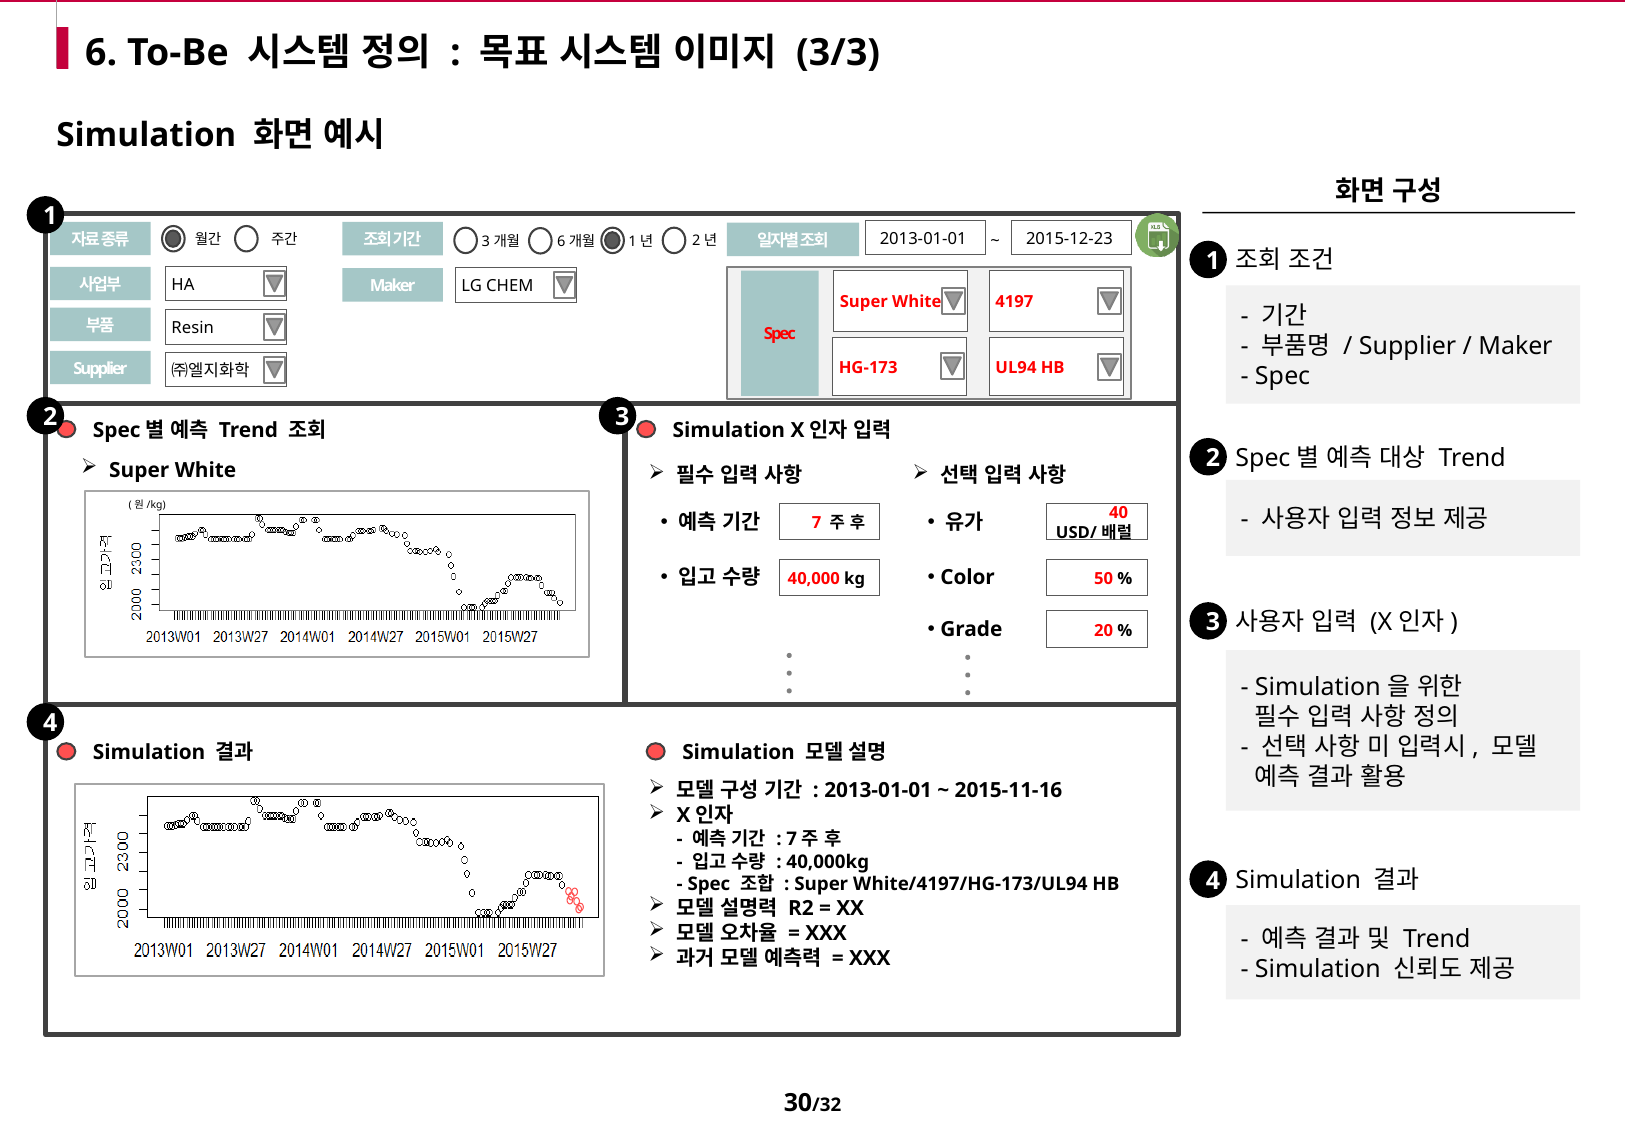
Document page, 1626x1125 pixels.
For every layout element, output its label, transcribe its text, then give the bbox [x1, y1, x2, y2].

text_box 2년 [677, 223, 777, 257]
text_box LG CHEM [455, 267, 577, 303]
text_box 40,000 kg [779, 559, 880, 596]
text_box [262, 355, 287, 385]
text_box 주간 [256, 222, 317, 255]
text_box 일자별 조회 [725, 221, 861, 258]
list Simulation 화면 예시 [56, 113, 1569, 228]
title 6. To-Be 시스템 정의 : 목표 시스템 이미지 (3/3) [85, 27, 1203, 73]
text_box - 예측 결과 및 Trend - Simulation 신뢰도 제공 [1225, 905, 1581, 1000]
picture [56, 27, 69, 69]
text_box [57, 730, 351, 772]
text_box [1096, 286, 1123, 316]
text_box 40 USD/배럴 [1046, 503, 1148, 540]
text_box Simulation 결과 [1220, 856, 1555, 901]
text_box UL94 HB [989, 337, 1124, 396]
text_box 1 [1188, 239, 1220, 280]
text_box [787, 653, 791, 693]
text_box [43, 401, 623, 702]
text_box [940, 286, 967, 316]
text_box [660, 225, 677, 256]
text_box (원/kg) [98, 490, 181, 507]
text_box [43, 211, 1181, 401]
text_box Maker [340, 266, 445, 304]
text_box HG-173 [832, 337, 967, 396]
text_box 자료 종류 [48, 220, 153, 257]
text_box - 사용자 입력 정보 제공 [1225, 479, 1581, 556]
text_box 입고 수량 [645, 556, 793, 596]
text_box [636, 408, 931, 450]
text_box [1202, 172, 1576, 214]
text_box 2 [25, 395, 64, 436]
text_box 3 [597, 395, 636, 436]
text_box HA [165, 266, 287, 301]
text_box 1년 [613, 223, 670, 257]
text_box [262, 268, 287, 299]
text_box - Simulation을 위한 필수 입력 사항 정의 - 선택 사항 미 입력시, 모델 예측 결과 활용 [1225, 650, 1581, 811]
text_box 3개월 [466, 224, 542, 257]
text_box [43, 702, 1181, 1037]
text_box 4 [1188, 859, 1220, 899]
text_box 50 % [1046, 559, 1148, 596]
text_box ㈜엘지화학 [165, 352, 287, 387]
text_box 월간 [180, 222, 256, 255]
text_box [452, 225, 480, 256]
text_box 조회 조건 [1220, 236, 1555, 282]
text_box Super White [833, 270, 968, 332]
text_box 1 [25, 195, 66, 235]
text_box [75, 783, 604, 977]
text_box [601, 227, 625, 254]
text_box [965, 655, 970, 695]
picture [1135, 212, 1179, 257]
text_box 유가 [912, 501, 1061, 541]
text_box [939, 351, 966, 381]
picture [95, 508, 577, 647]
text_box 2015-12-23 [1011, 220, 1130, 255]
text_box [623, 401, 1181, 702]
text_box [1096, 352, 1123, 382]
text_box 4 [25, 702, 66, 742]
text_box 필수 입력 사항 [633, 454, 857, 495]
text_box [262, 312, 287, 342]
text_box Grade [912, 608, 1061, 648]
text_box 2 [1188, 436, 1220, 477]
text_box 사용자 입력 (X인자) [1220, 597, 1555, 643]
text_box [57, 408, 351, 450]
text_box 부품 [48, 306, 153, 343]
text_box Spec별 예측 대상 Trend [1220, 433, 1555, 479]
text_box 조회 기간 [340, 220, 445, 257]
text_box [646, 730, 941, 772]
text_box 선택 입력 사항 [897, 454, 1121, 495]
text_box 사업부 [48, 265, 153, 302]
text_box ~ [975, 222, 1028, 258]
text_box 7 주 후 [779, 503, 880, 540]
text_box Spec [739, 269, 821, 398]
text_box - 기간 - 부품명 / Supplier / Maker - Spec [1225, 285, 1581, 404]
text_box 2013-01-01 [865, 220, 986, 255]
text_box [161, 225, 185, 252]
text_box Resin [165, 309, 287, 345]
text_box Color [912, 556, 1061, 596]
text_box 3 [1188, 601, 1220, 641]
text_box Supplier [48, 349, 153, 386]
text_box 20 % [1046, 610, 1148, 648]
text_box 6개월 [542, 224, 619, 257]
text_box [552, 270, 577, 300]
text_box 4197 [989, 270, 1124, 332]
